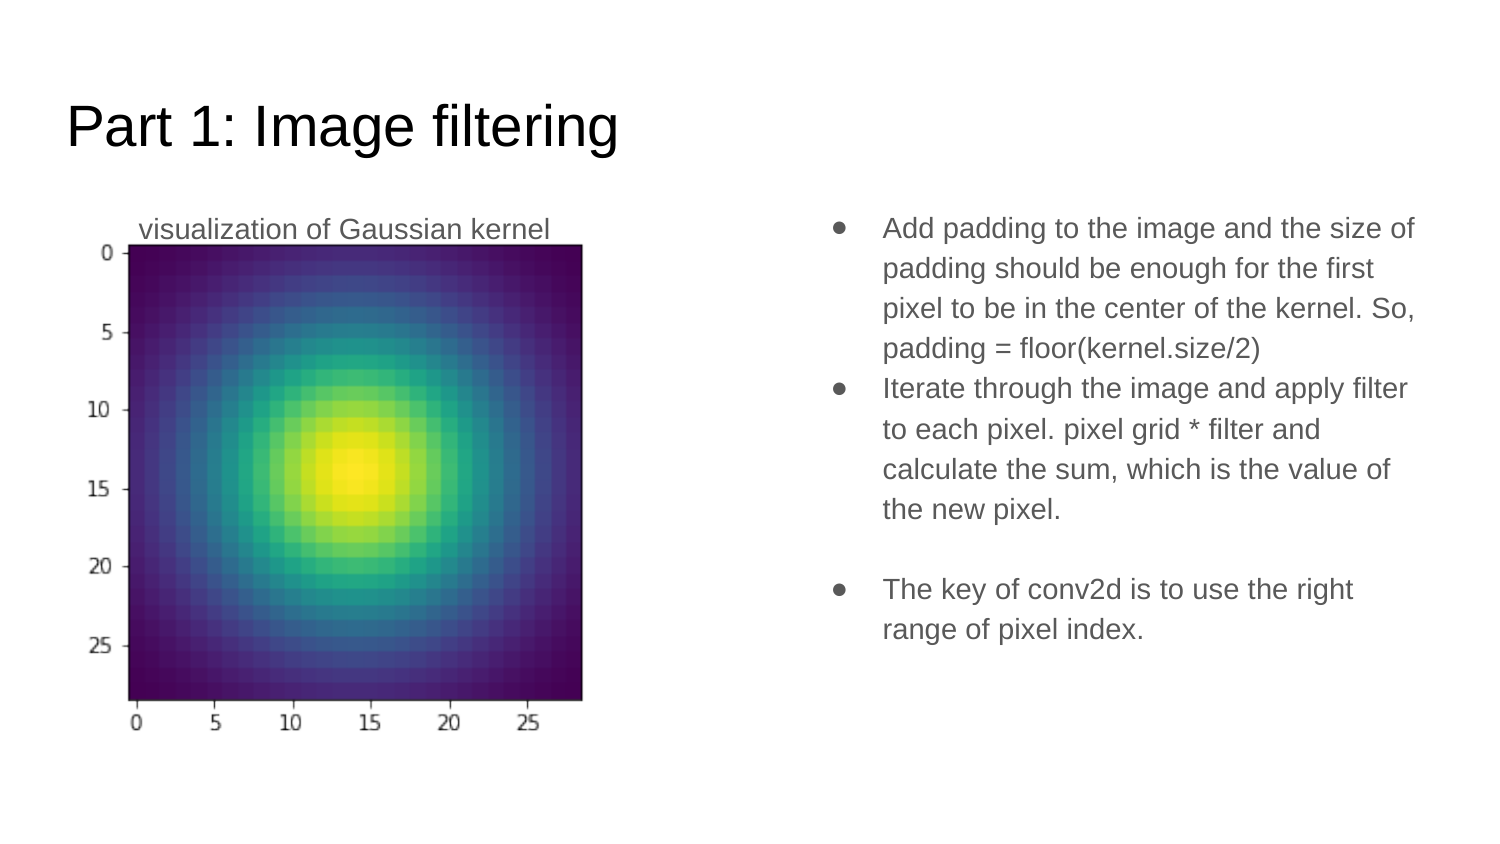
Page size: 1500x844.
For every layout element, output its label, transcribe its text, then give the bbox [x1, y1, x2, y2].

title Part 1: Image filtering [51, 72, 1449, 167]
list Add padding to the image and the size of padding should be enough for the first pixel to be in the center of the kernel. So, padding = floor(kernel.size/2) Iterate through the image and apply filter to each pixel. pixel grid * filter and calculate the sum, which is the value of the new pixel. The key of conv2d is to use the right range of pixel index. [792, 189, 1449, 750]
picture [72, 230, 596, 750]
list visualization of Gaussian kernel [123, 189, 780, 751]
